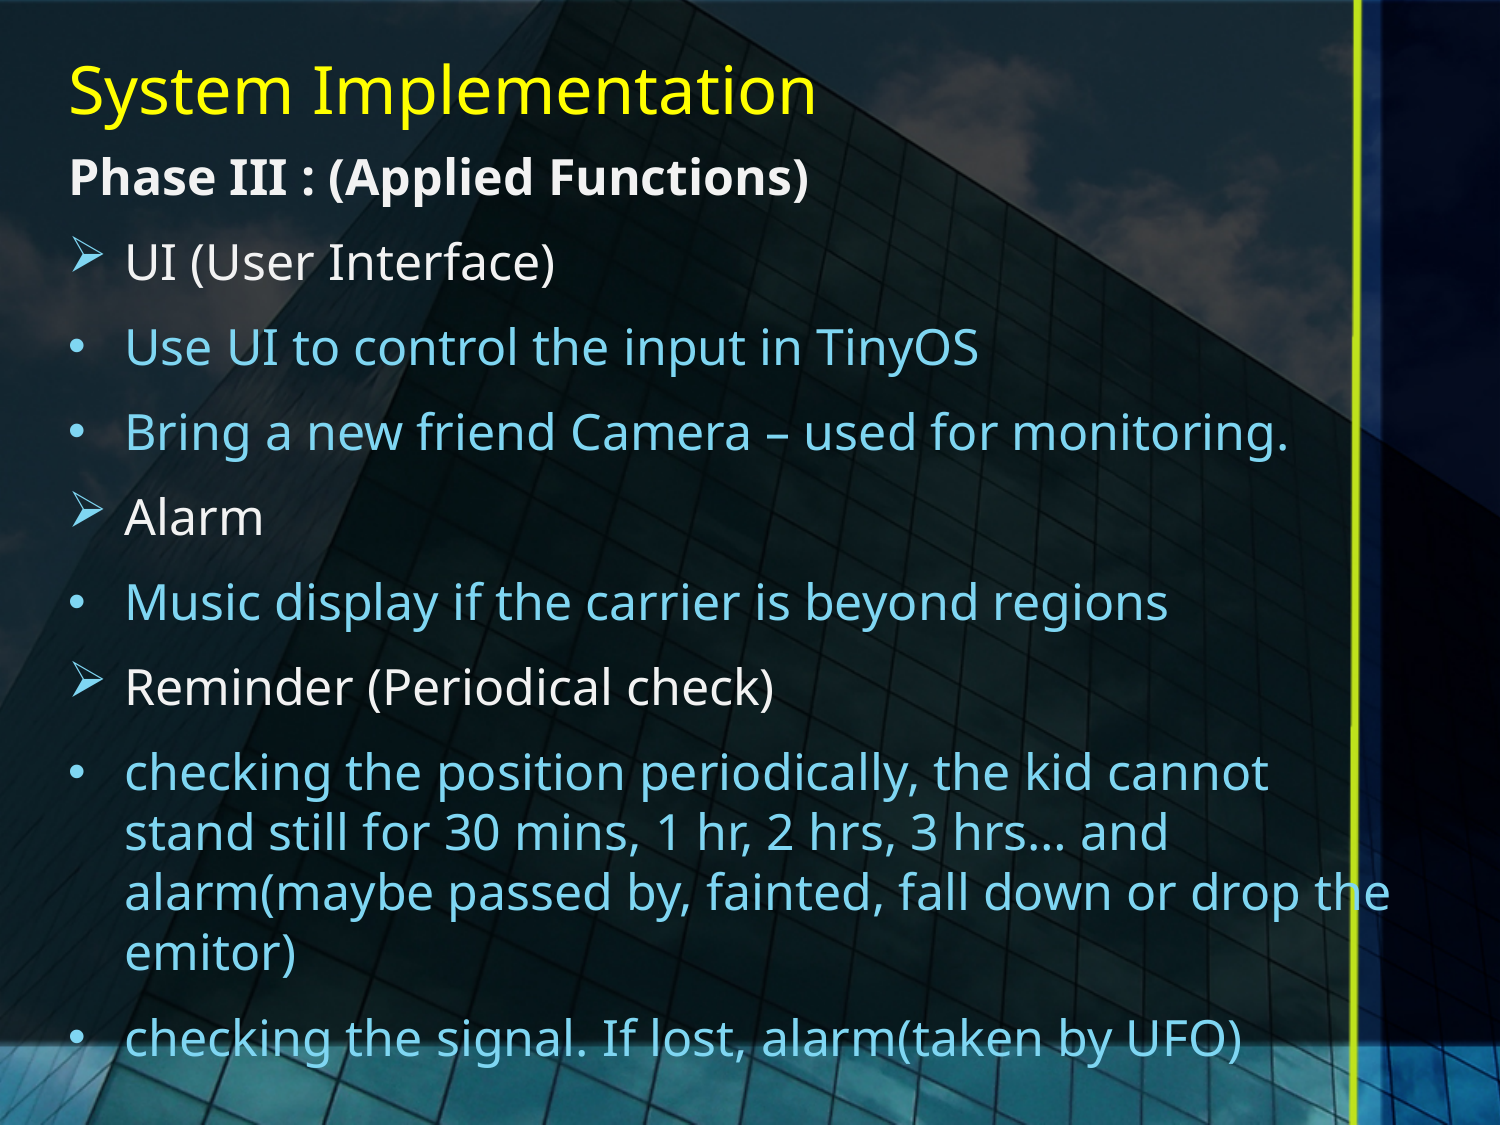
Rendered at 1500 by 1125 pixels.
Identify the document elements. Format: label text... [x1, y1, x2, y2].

title System Implementation [52, 49, 1426, 127]
picture [0, 0, 1500, 1125]
list Phase III : (Applied Functions) UI (User Interface) Use UI to control the input in TinyOS Bring a new friend Camera – used for monitoring. Alarm Music display if the carrier is beyond regions Reminder (Periodical check) checking the position periodically, the kid cannot stand still for 30 mins, 1 hr, 2 hrs, 3 hrs… and alarm(maybe passed by, fainted, fall down or drop the emitor) checking the signal. If lost, alarm(taken by UFO) [52, 137, 1426, 1012]
